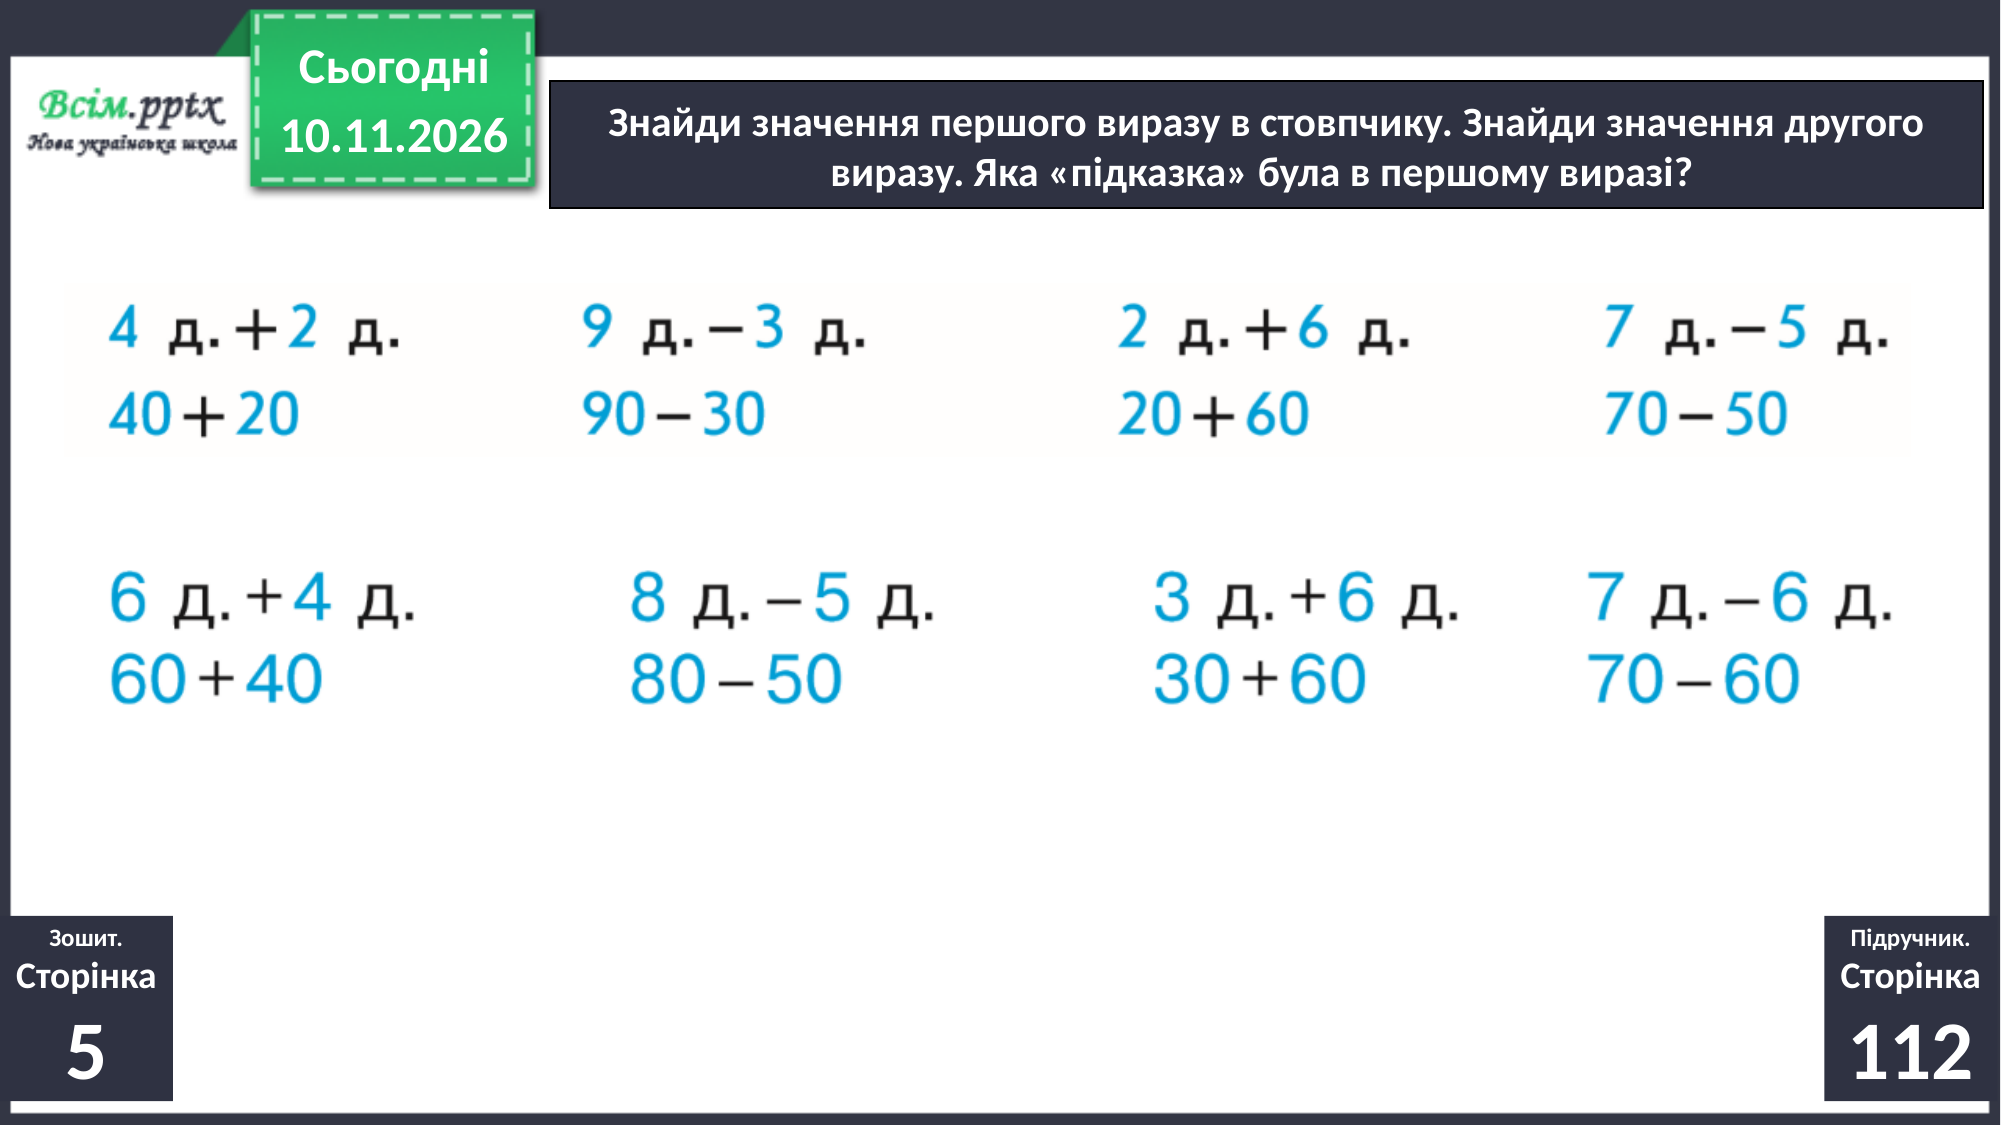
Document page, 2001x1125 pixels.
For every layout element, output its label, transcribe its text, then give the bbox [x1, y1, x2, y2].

text_box 19.04.2022 [263, 101, 524, 164]
text_box Сьогодні [284, 26, 535, 101]
text_box Знайди значення першого виразу в стовпчику. Знайди значення другого виразу. Яка «підказка» була в першому виразі? [549, 80, 1984, 209]
picture [0, 0, 2001, 1125]
text_box Підручник. Сторінка 112 [1823, 915, 1998, 1102]
text_box Зошит. Сторінка 5 [0, 915, 174, 1102]
